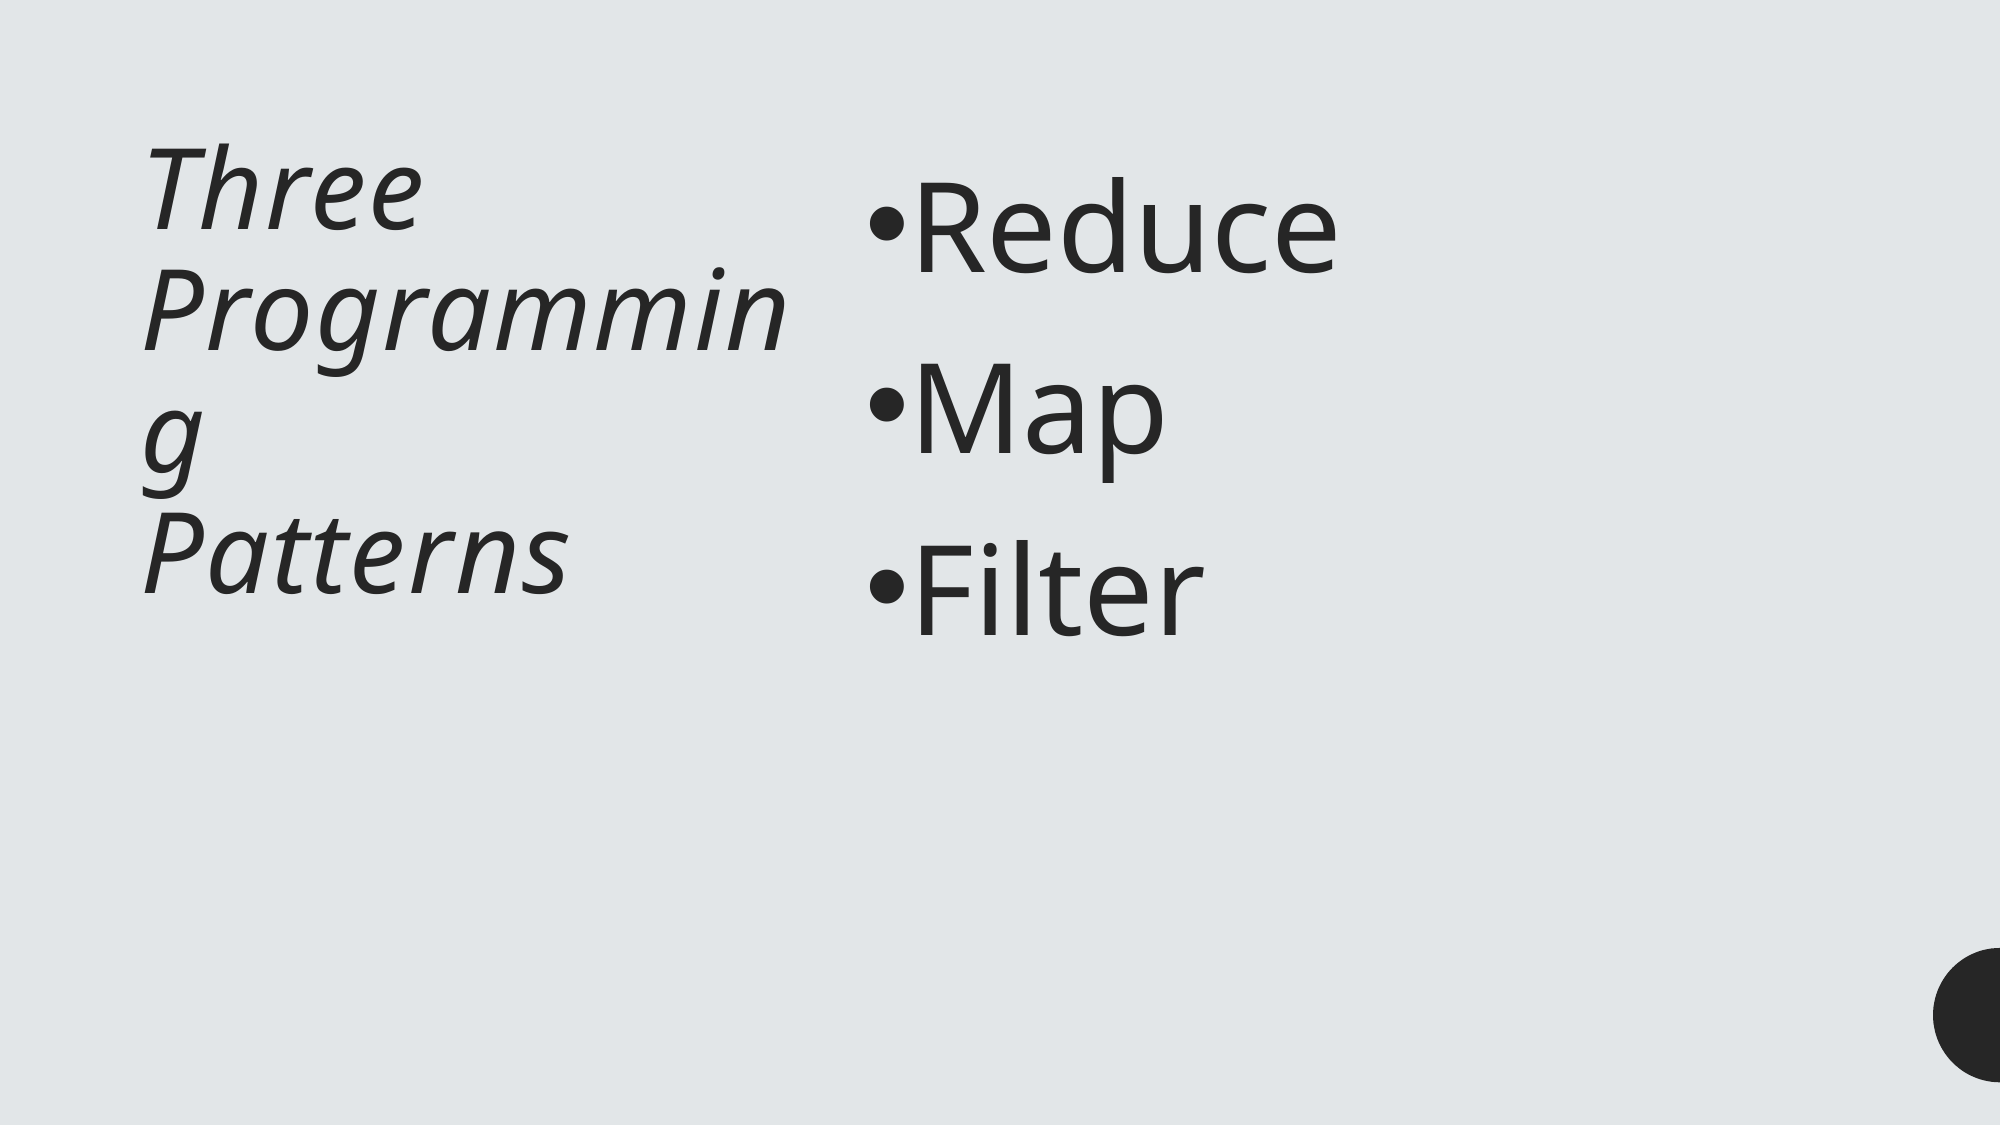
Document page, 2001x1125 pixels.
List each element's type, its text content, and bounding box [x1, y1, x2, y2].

list Reduce Map Filter [850, 124, 1875, 905]
title Three Programming Patterns [125, 124, 850, 905]
